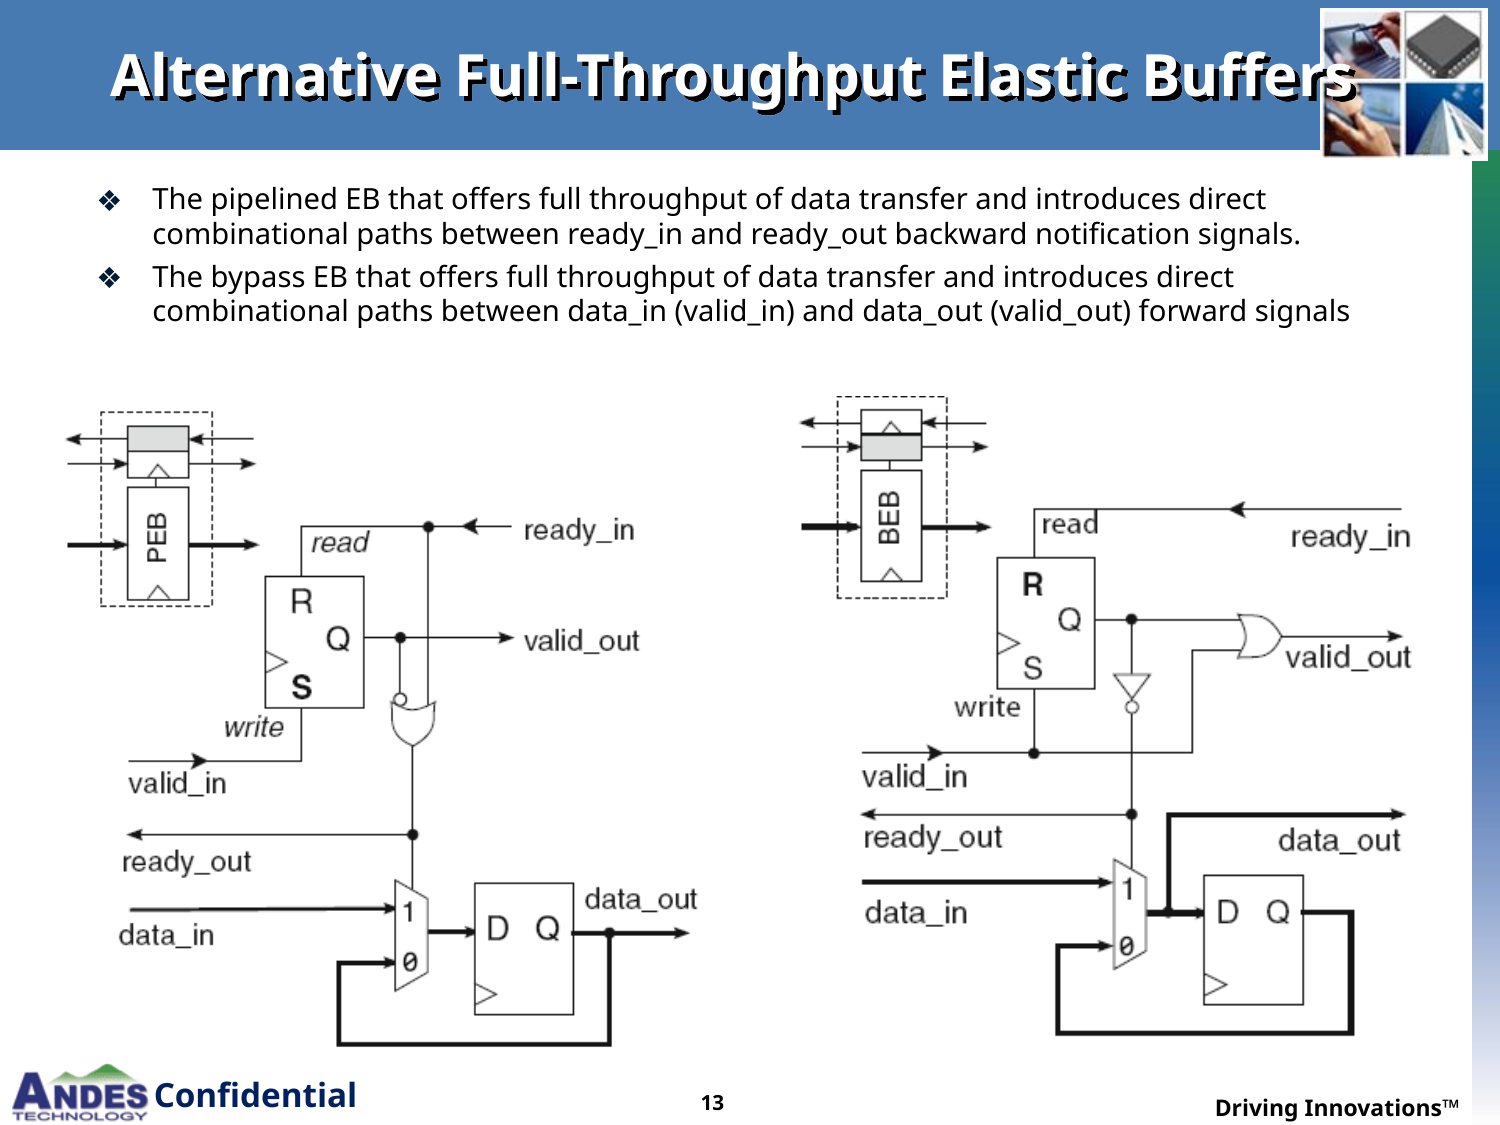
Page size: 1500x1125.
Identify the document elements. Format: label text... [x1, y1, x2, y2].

list The pipelined EB that offers full throughput of data transfer and introduces direct combinational paths between ready_in and ready_out backward notification signals. The bypass EB that offers full throughput of data transfer and introduces direct combinational paths between data_in (valid_in) and data_out (valid_out) forward signals [62, 172, 1444, 375]
title Alternative Full-Throughput Elastic Buffers [14, 23, 1450, 124]
picture [780, 396, 1422, 1058]
picture [1320, 8, 1500, 1125]
picture [0, 1063, 163, 1123]
picture [49, 396, 710, 1058]
